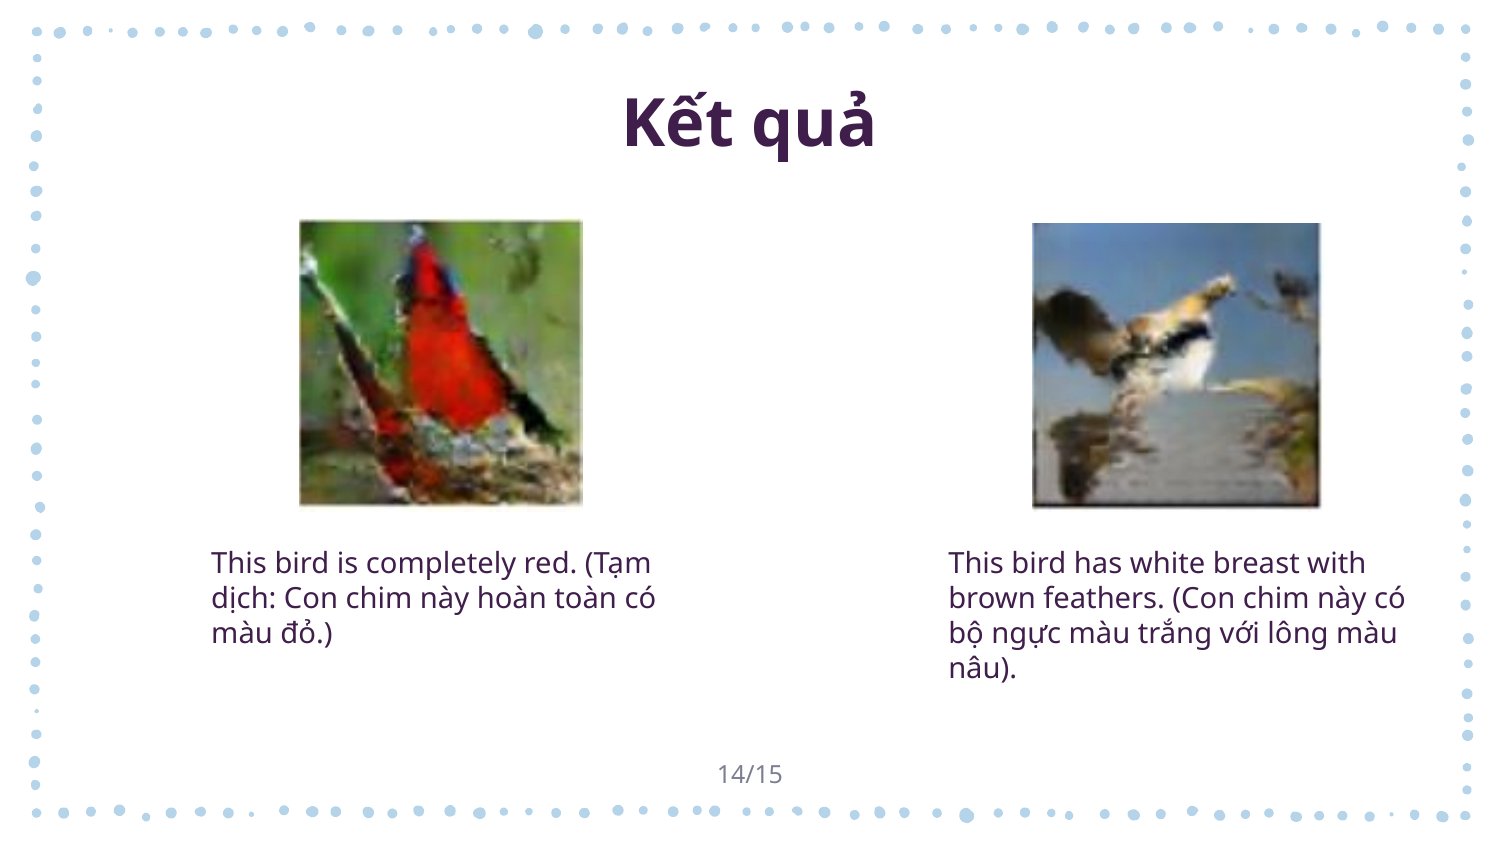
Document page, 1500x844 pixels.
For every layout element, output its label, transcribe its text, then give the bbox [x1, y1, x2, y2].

slide_number 14/15 [0, 741, 1500, 807]
picture [298, 218, 583, 513]
list This bird has white breast with brown feathers. (Con chim này có bộ ngực màu trắng với lông màu nâu). [918, 529, 1438, 741]
text_box This bird is completely red. (Tạm dịch: Con chim này hoàn toàn có màu đỏ.) [181, 529, 701, 699]
picture [1032, 223, 1324, 513]
title Kết quả [146, 33, 1354, 175]
